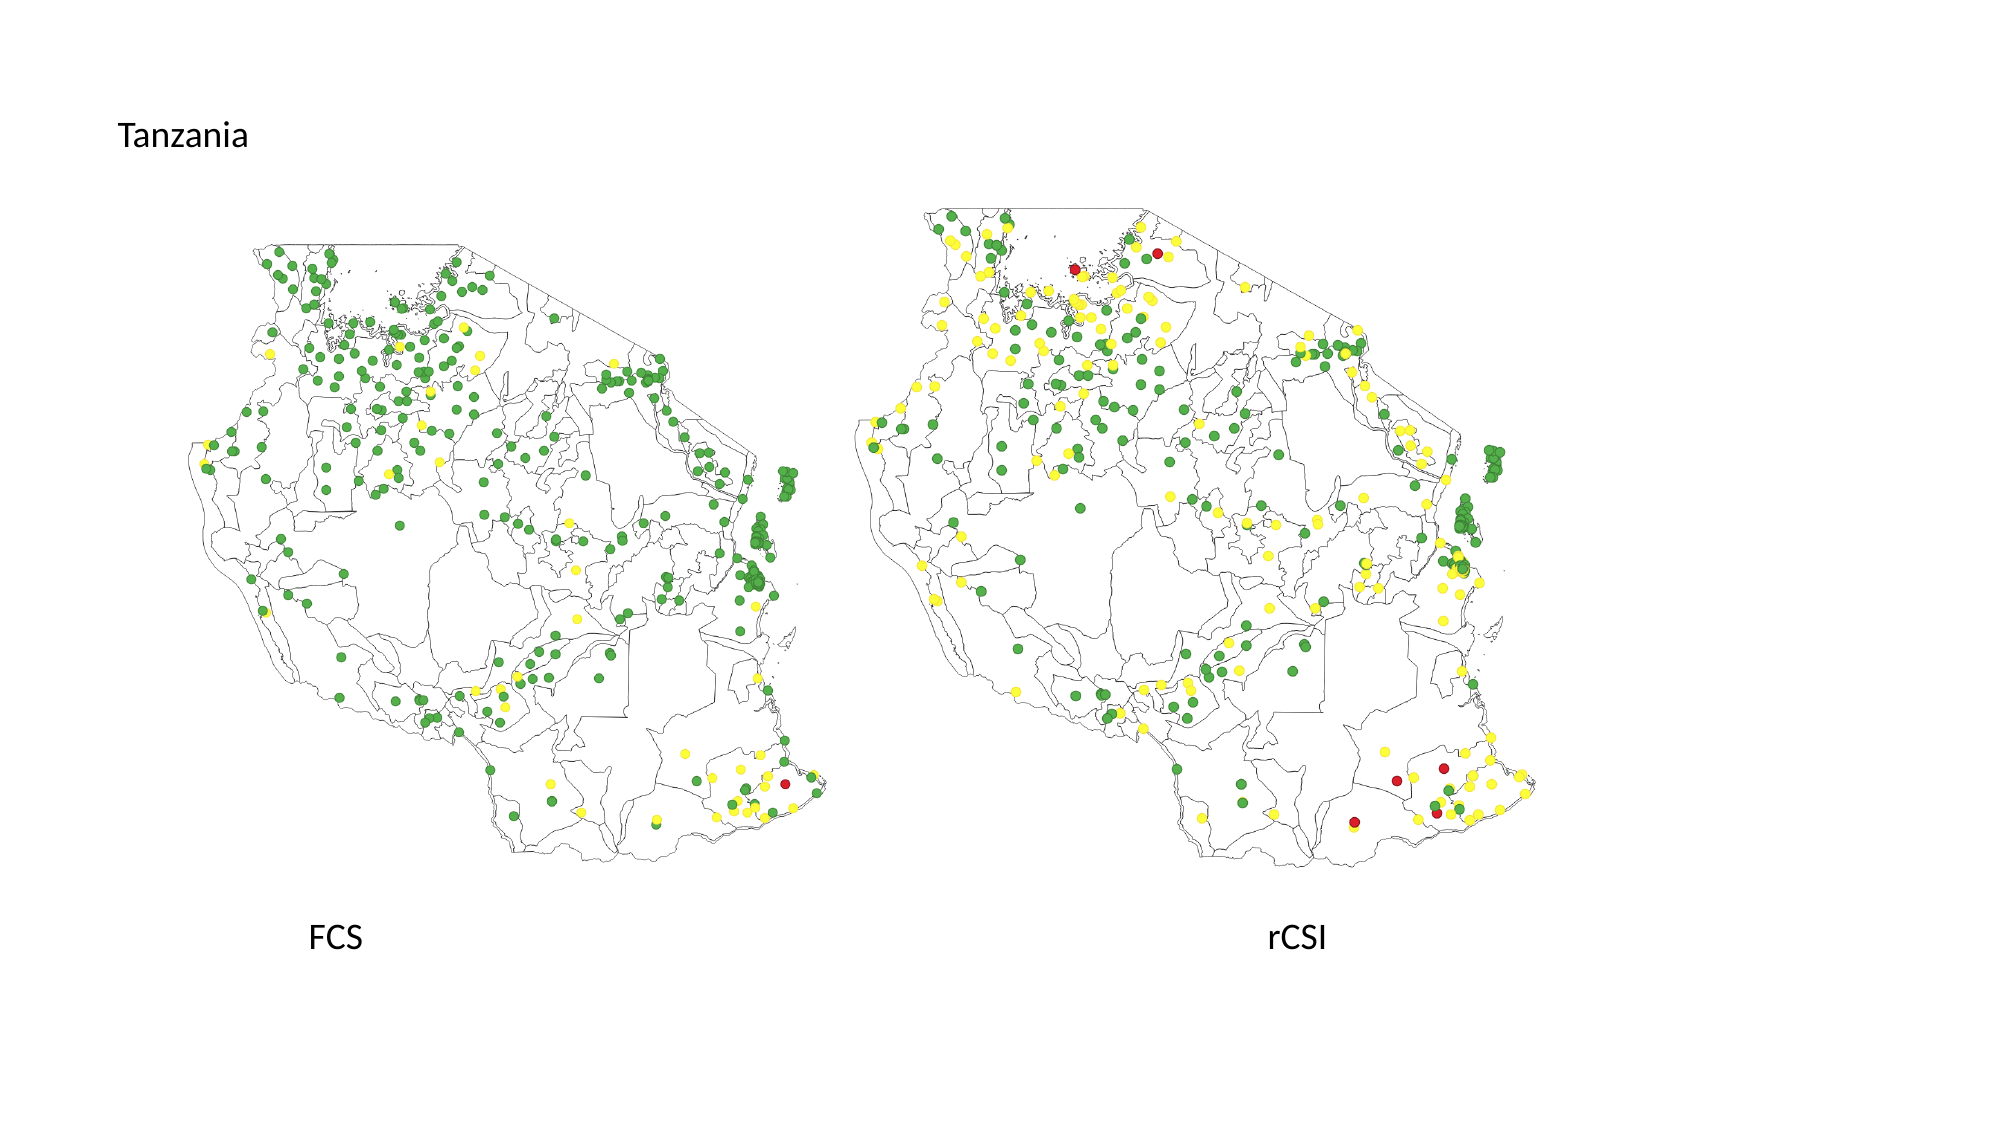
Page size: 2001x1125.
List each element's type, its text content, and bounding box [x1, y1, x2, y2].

text_box rCSI [1252, 904, 1685, 965]
text_box Tanzania [102, 103, 481, 163]
picture [163, 196, 1616, 878]
text_box FCS [294, 904, 726, 965]
